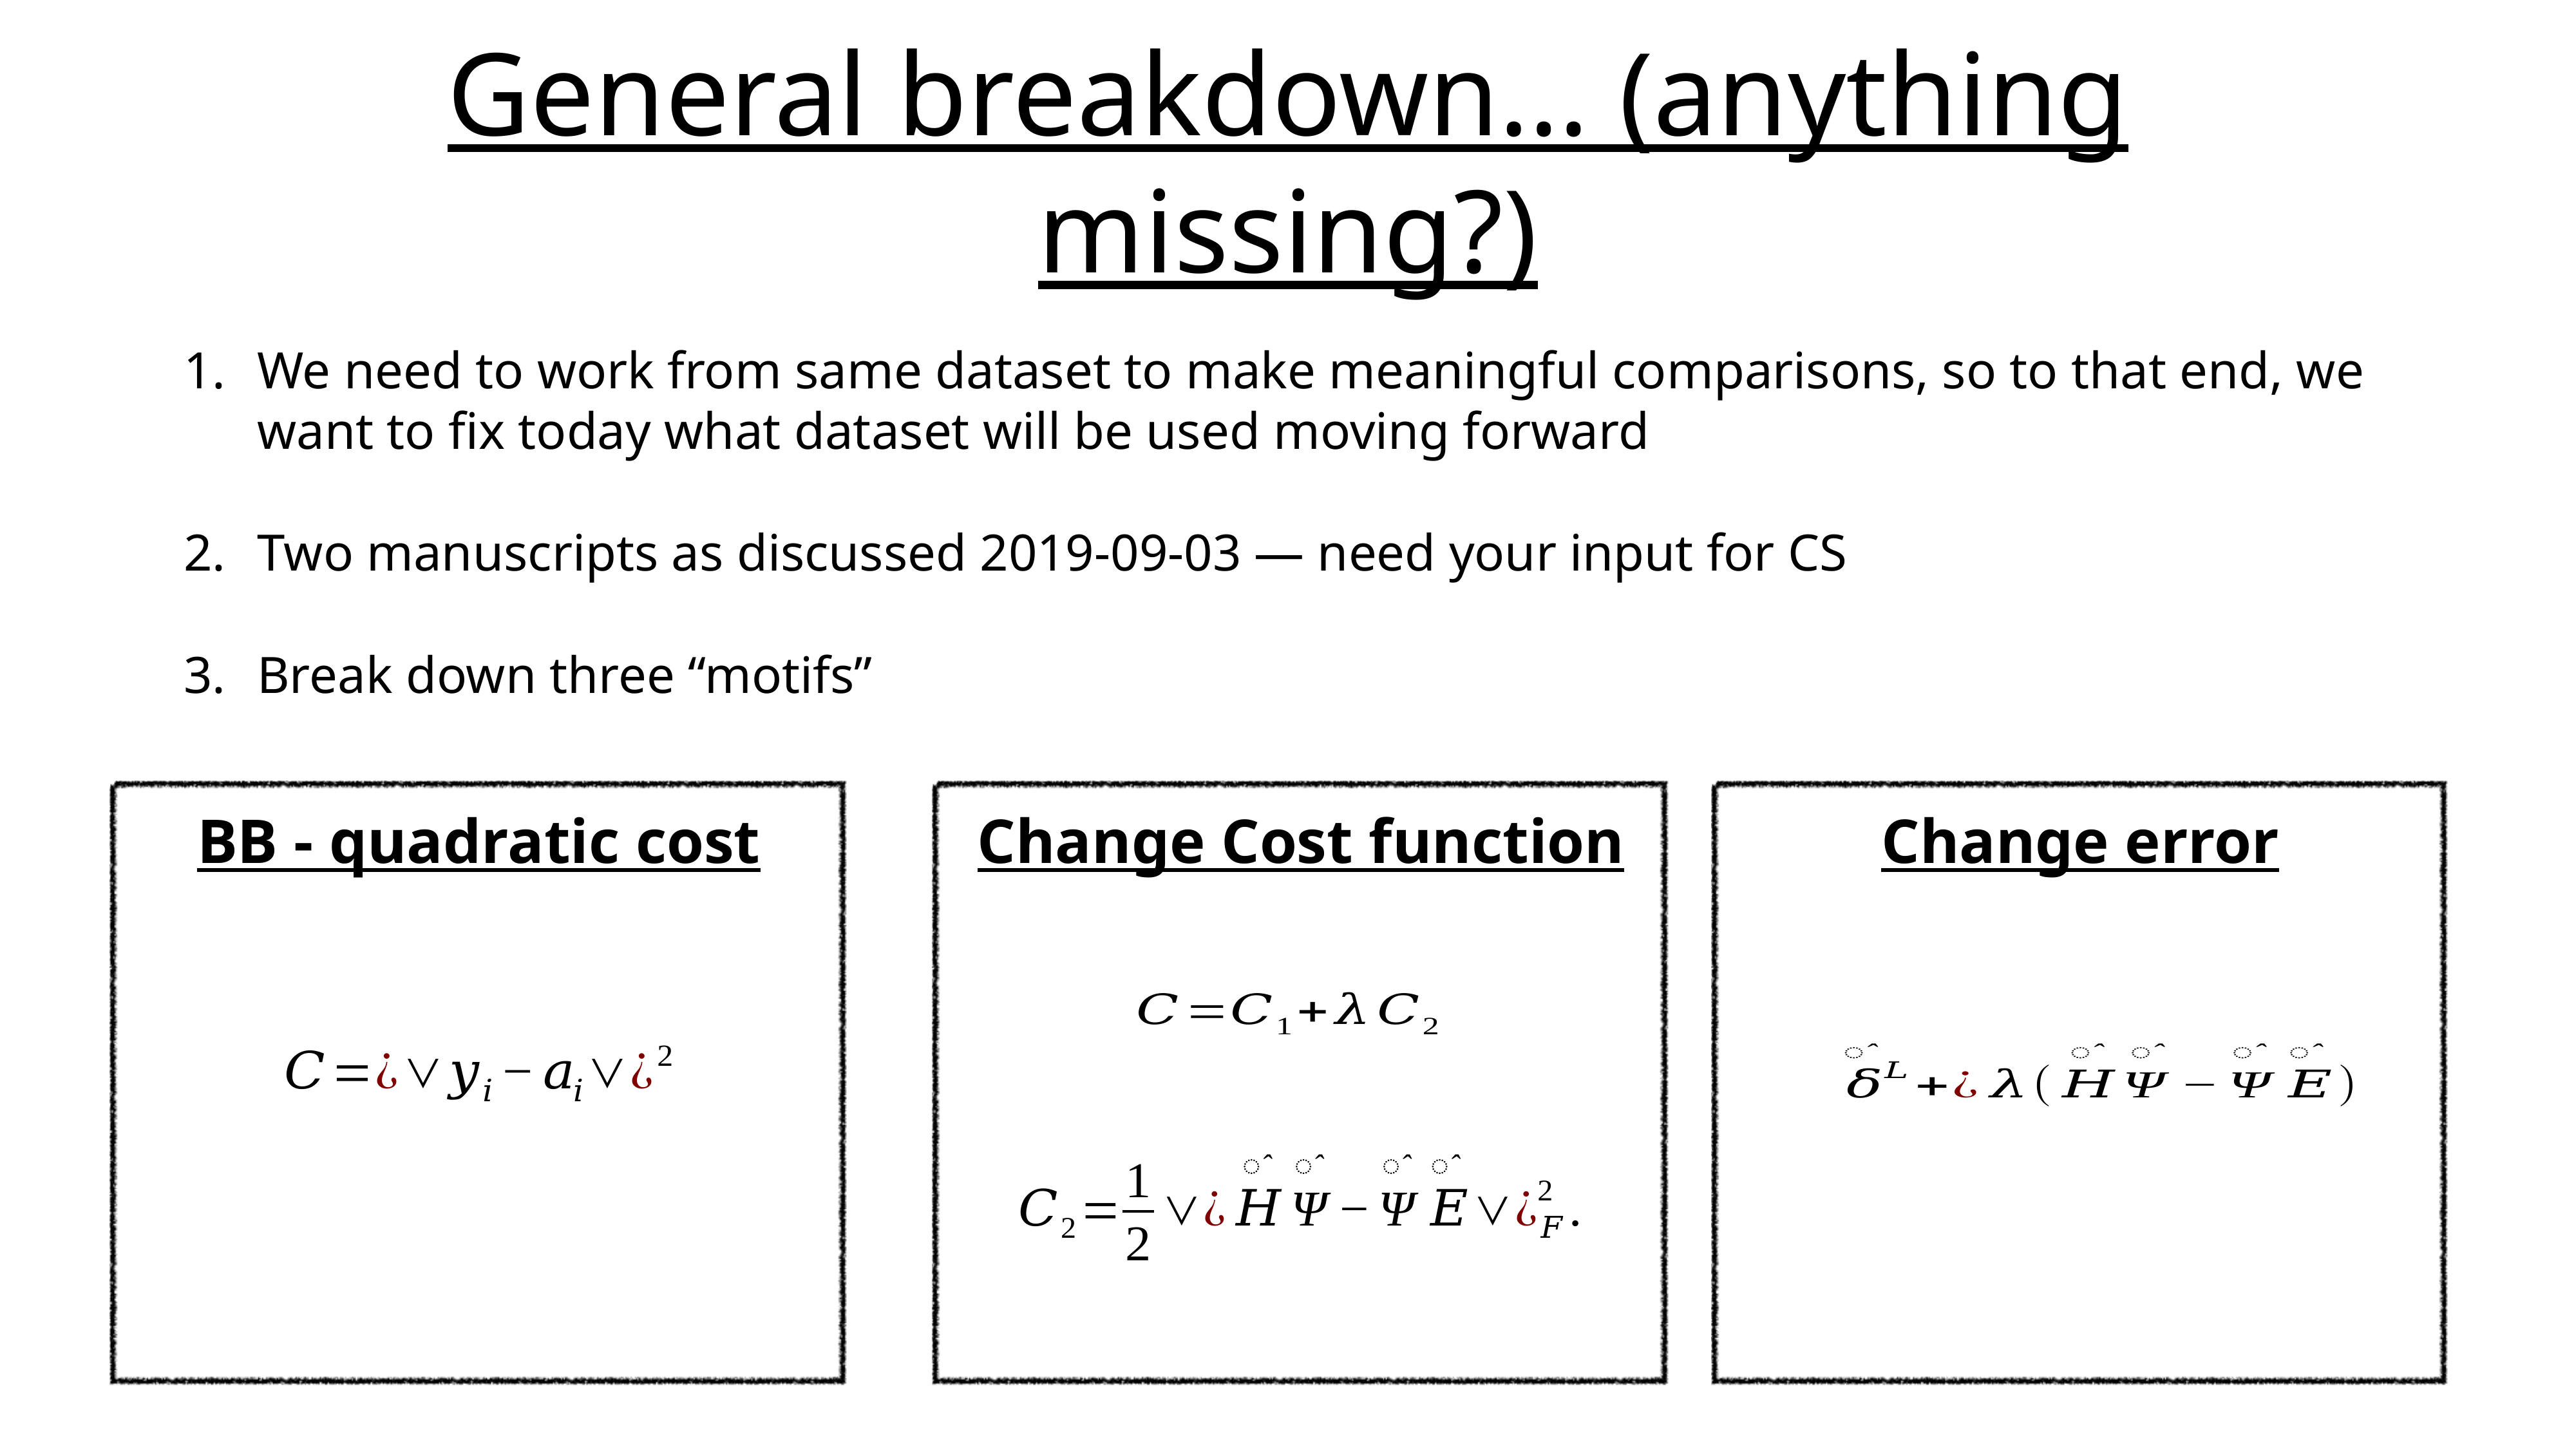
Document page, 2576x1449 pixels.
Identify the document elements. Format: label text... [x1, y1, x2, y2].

title General breakdown… (anything missing?) [178, 37, 2398, 279]
picture [109, 781, 848, 1387]
list We need to work from same dataset to make meaningful comparisons, so to that end, we want to fix today what dataset will be used moving forward Two manuscripts as discussed 2019-09-03 — need your input for CS Break down three “motifs” [178, 332, 2398, 710]
picture [1710, 781, 2450, 1387]
picture [931, 781, 1671, 1387]
